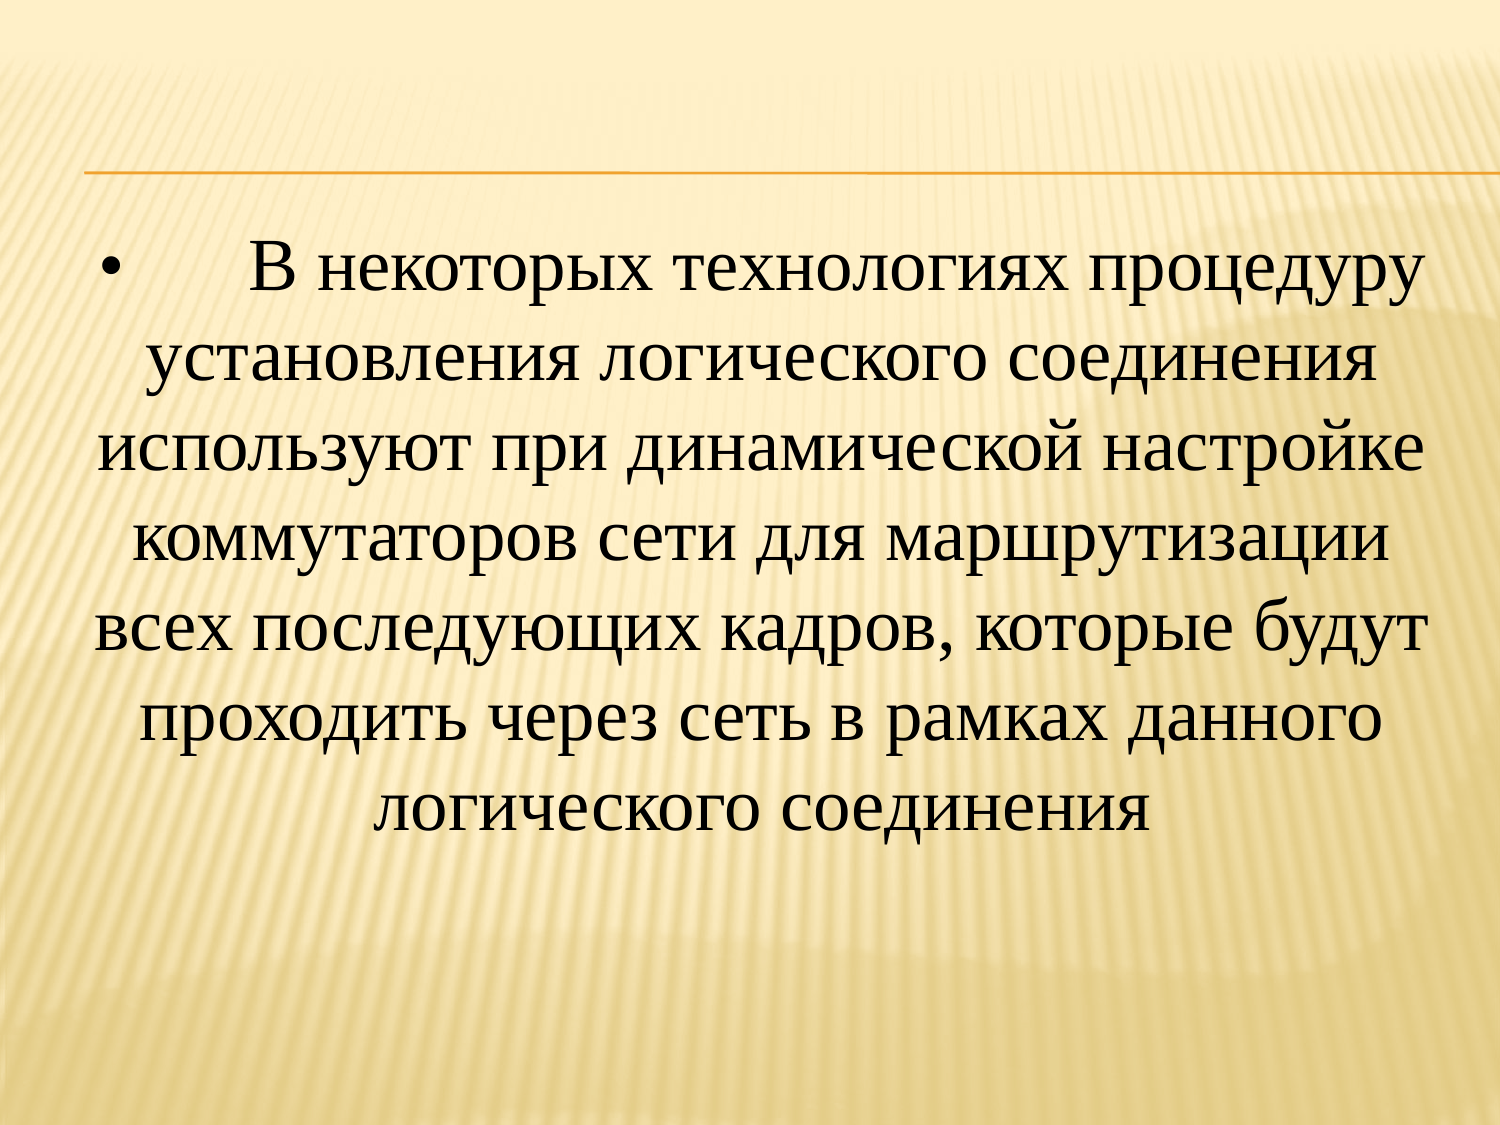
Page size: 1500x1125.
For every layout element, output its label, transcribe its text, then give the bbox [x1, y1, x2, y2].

list • В некоторых технологиях процедуру установления логического соединения используют при динамической настройке коммутаторов сети для маршрутизации всех последующих кадров, которые будут проходить через сеть в рамках данного логического соединения [50, 208, 1475, 965]
